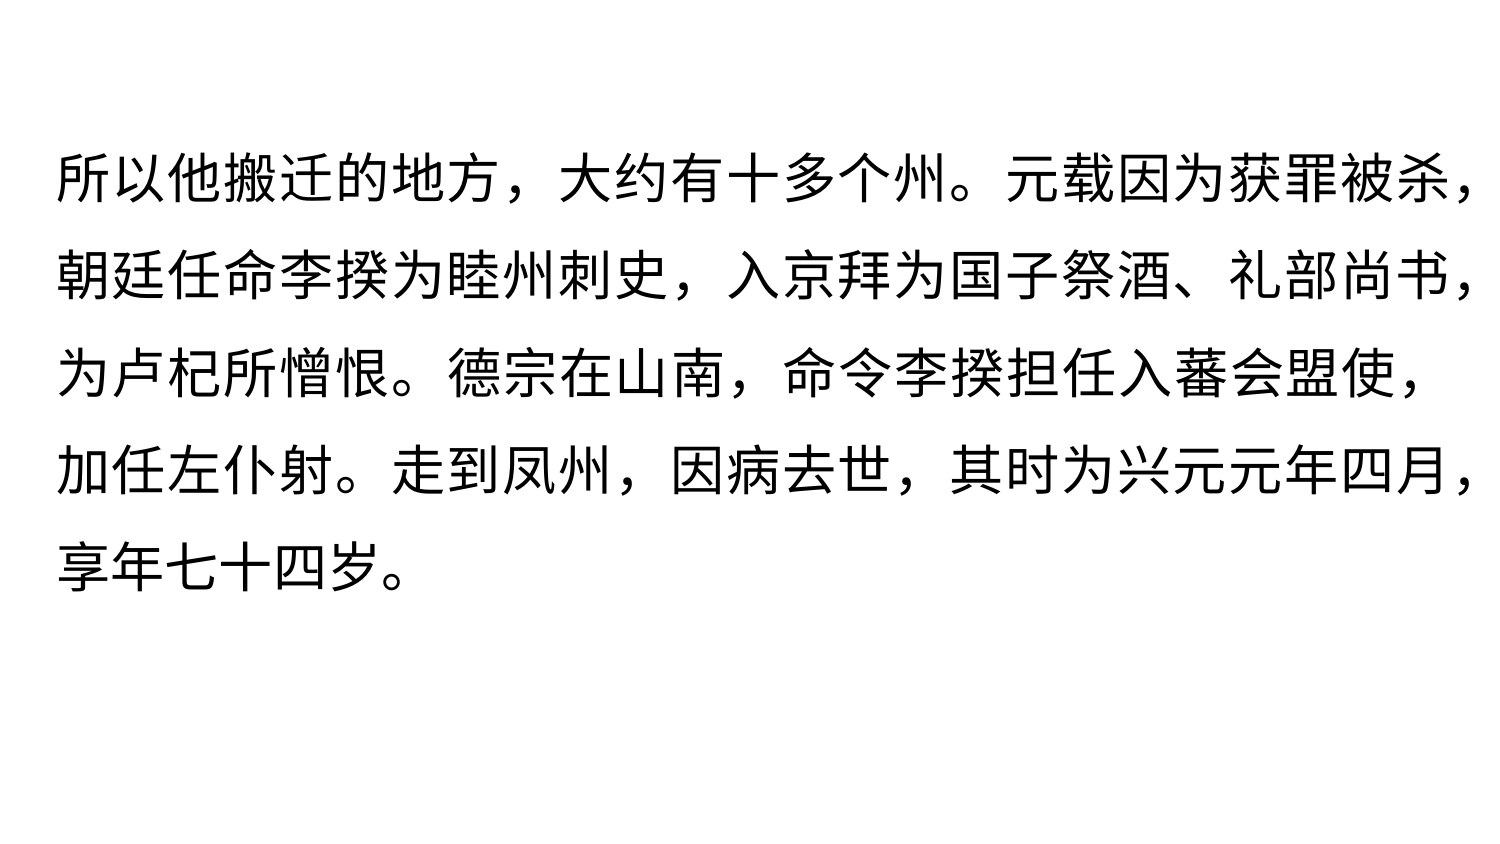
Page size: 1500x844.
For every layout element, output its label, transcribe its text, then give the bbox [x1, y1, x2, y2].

text_box 所以他搬迁的地方，大约有十多个州。元载因为获罪被杀，朝廷任命李揆为睦州刺史，入京拜为国子祭酒、礼部尚书，为卢杞所憎恨。德宗在山南，命令李揆担任入蕃会盟使，加任左仆射。走到凤州，因病去世，其时为兴元元年四月，享年七十四岁。 [41, 104, 1467, 607]
